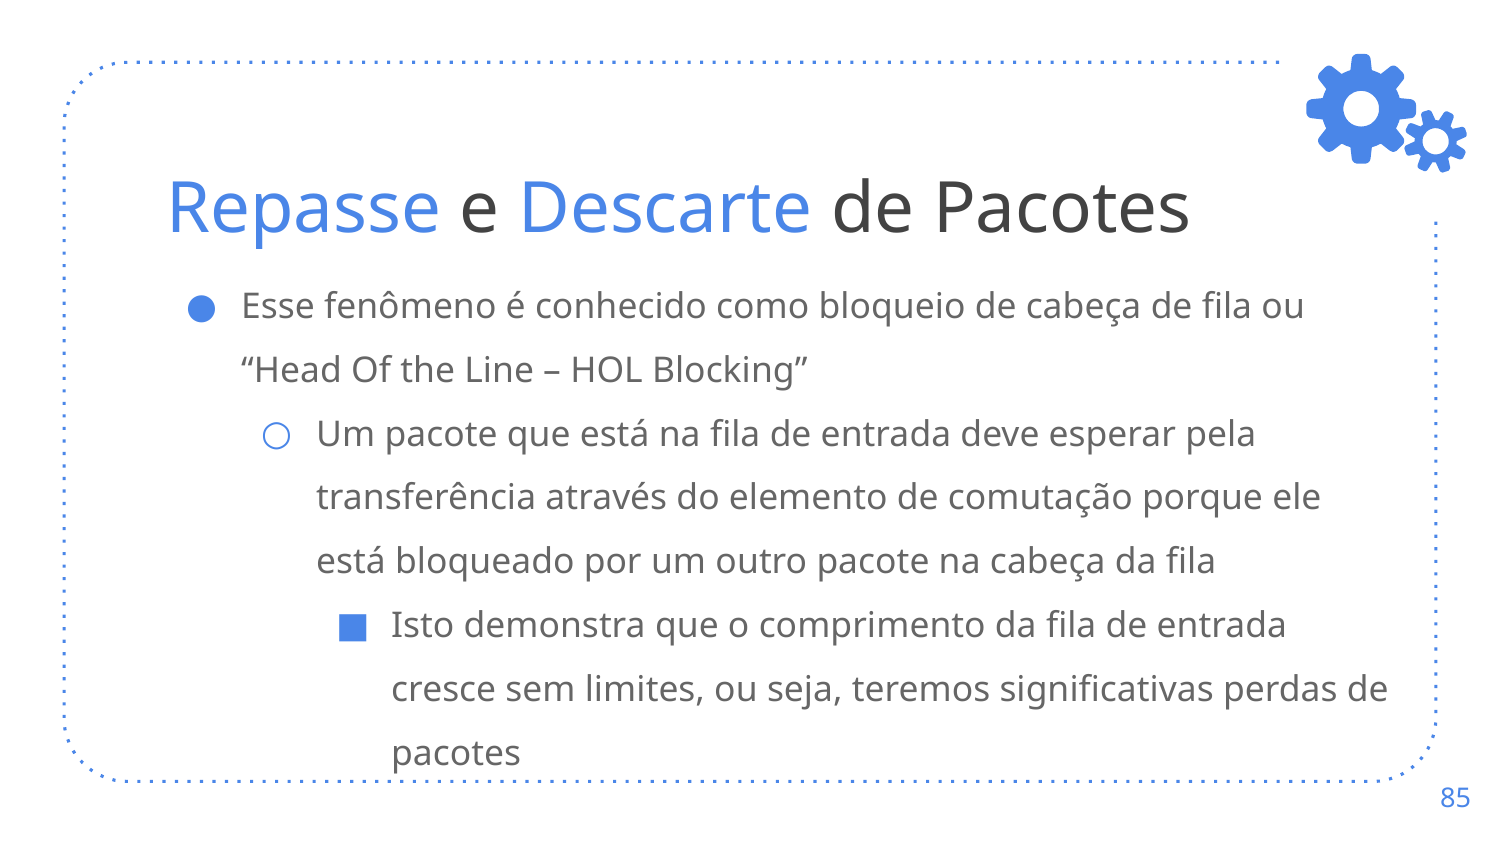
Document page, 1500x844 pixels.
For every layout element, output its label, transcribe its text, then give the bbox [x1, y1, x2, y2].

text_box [1306, 53, 1467, 173]
list Esse fenômeno é conhecido como bloqueio de cabeça de fila ou “Head Of the Line – HOL Blocking” Um pacote que está na fila de entrada deve esperar pela transferência através do elemento de comutação porque ele está bloqueado por um outro pacote na cabeça da fila Isto demonstra que o comprimento da fila de entrada cresce sem limites, ou seja, teremos significativas perdas de pacotes [151, 246, 1412, 635]
title Repasse e Descarte de Pacotes [151, 146, 1278, 246]
slide_number ‹#› [1411, 753, 1500, 844]
